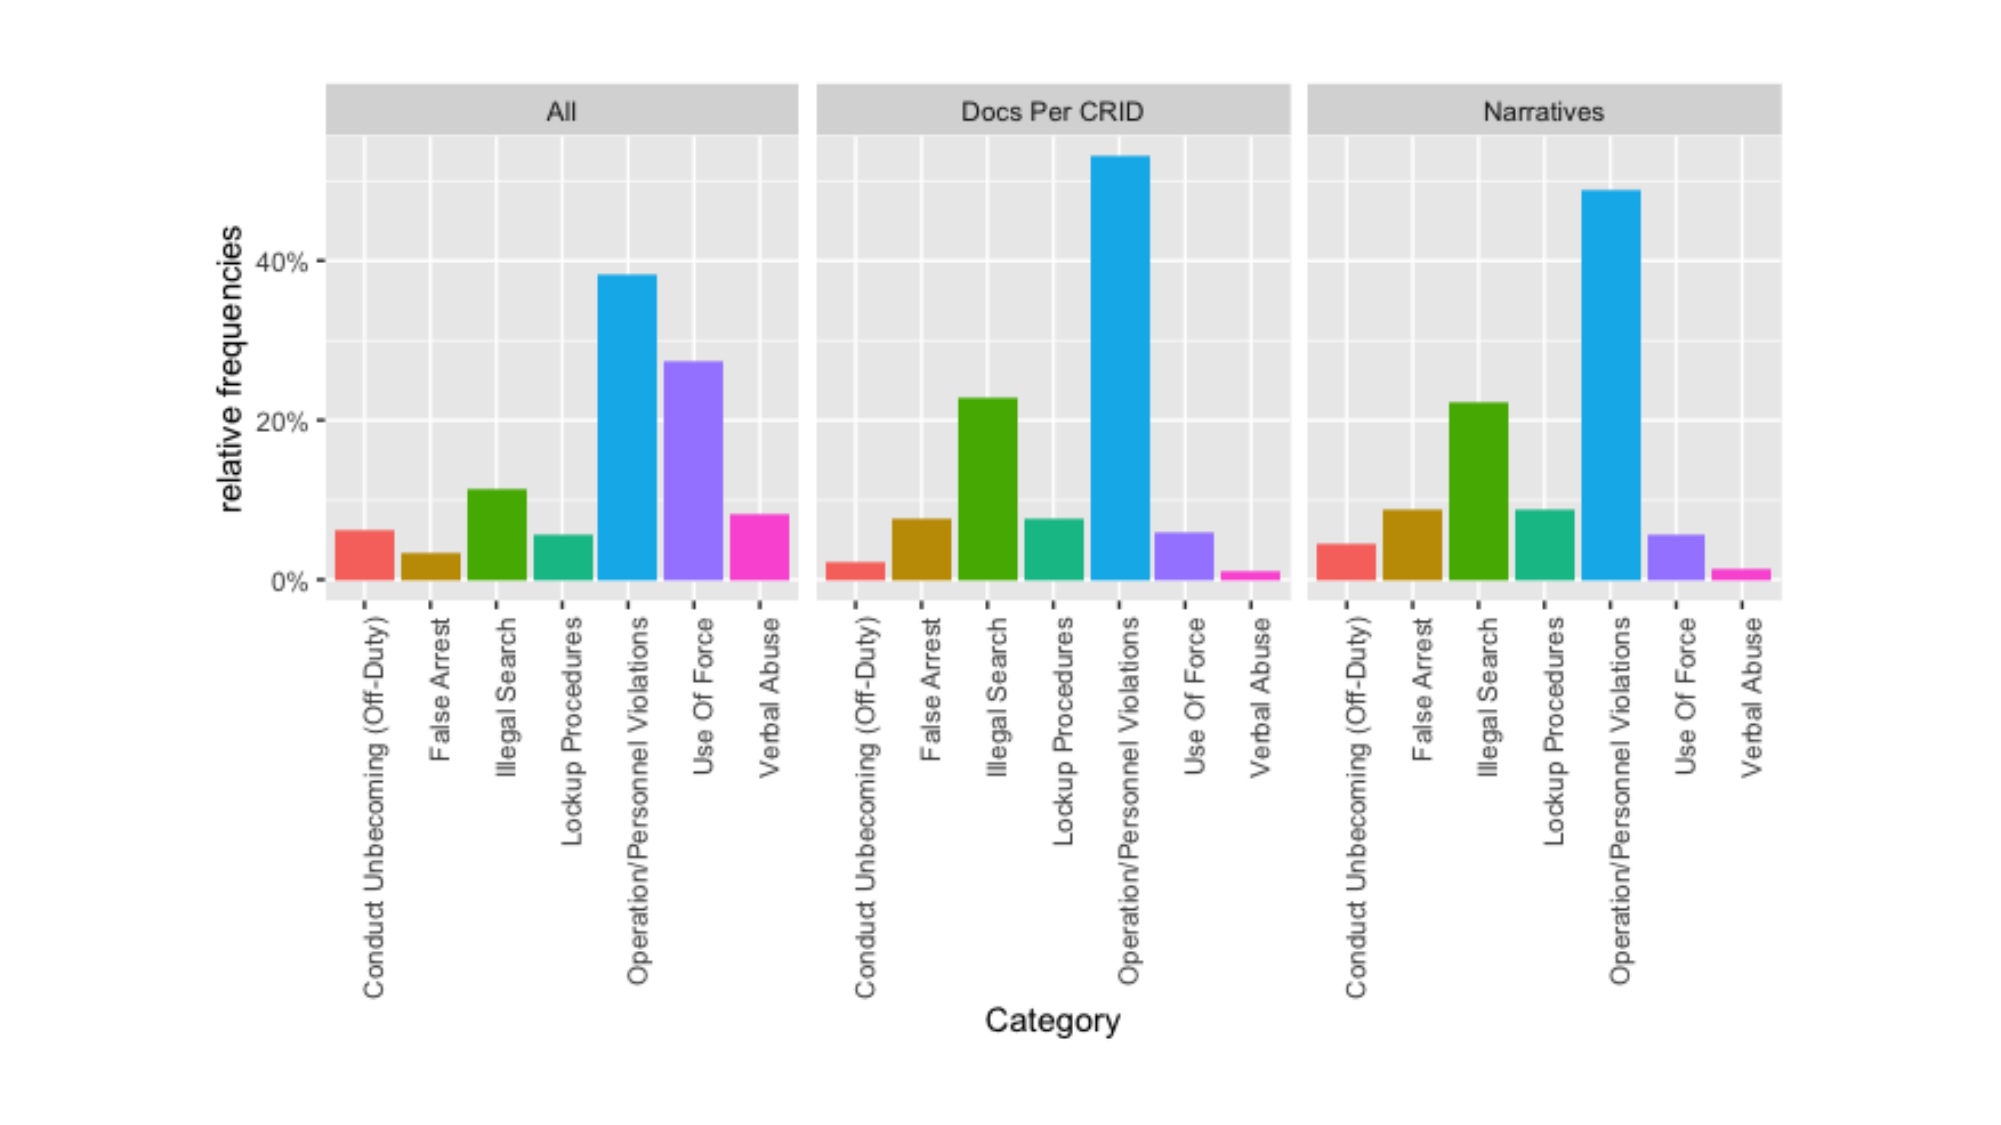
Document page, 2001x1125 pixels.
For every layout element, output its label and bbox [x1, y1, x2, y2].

picture [201, 69, 1799, 1055]
